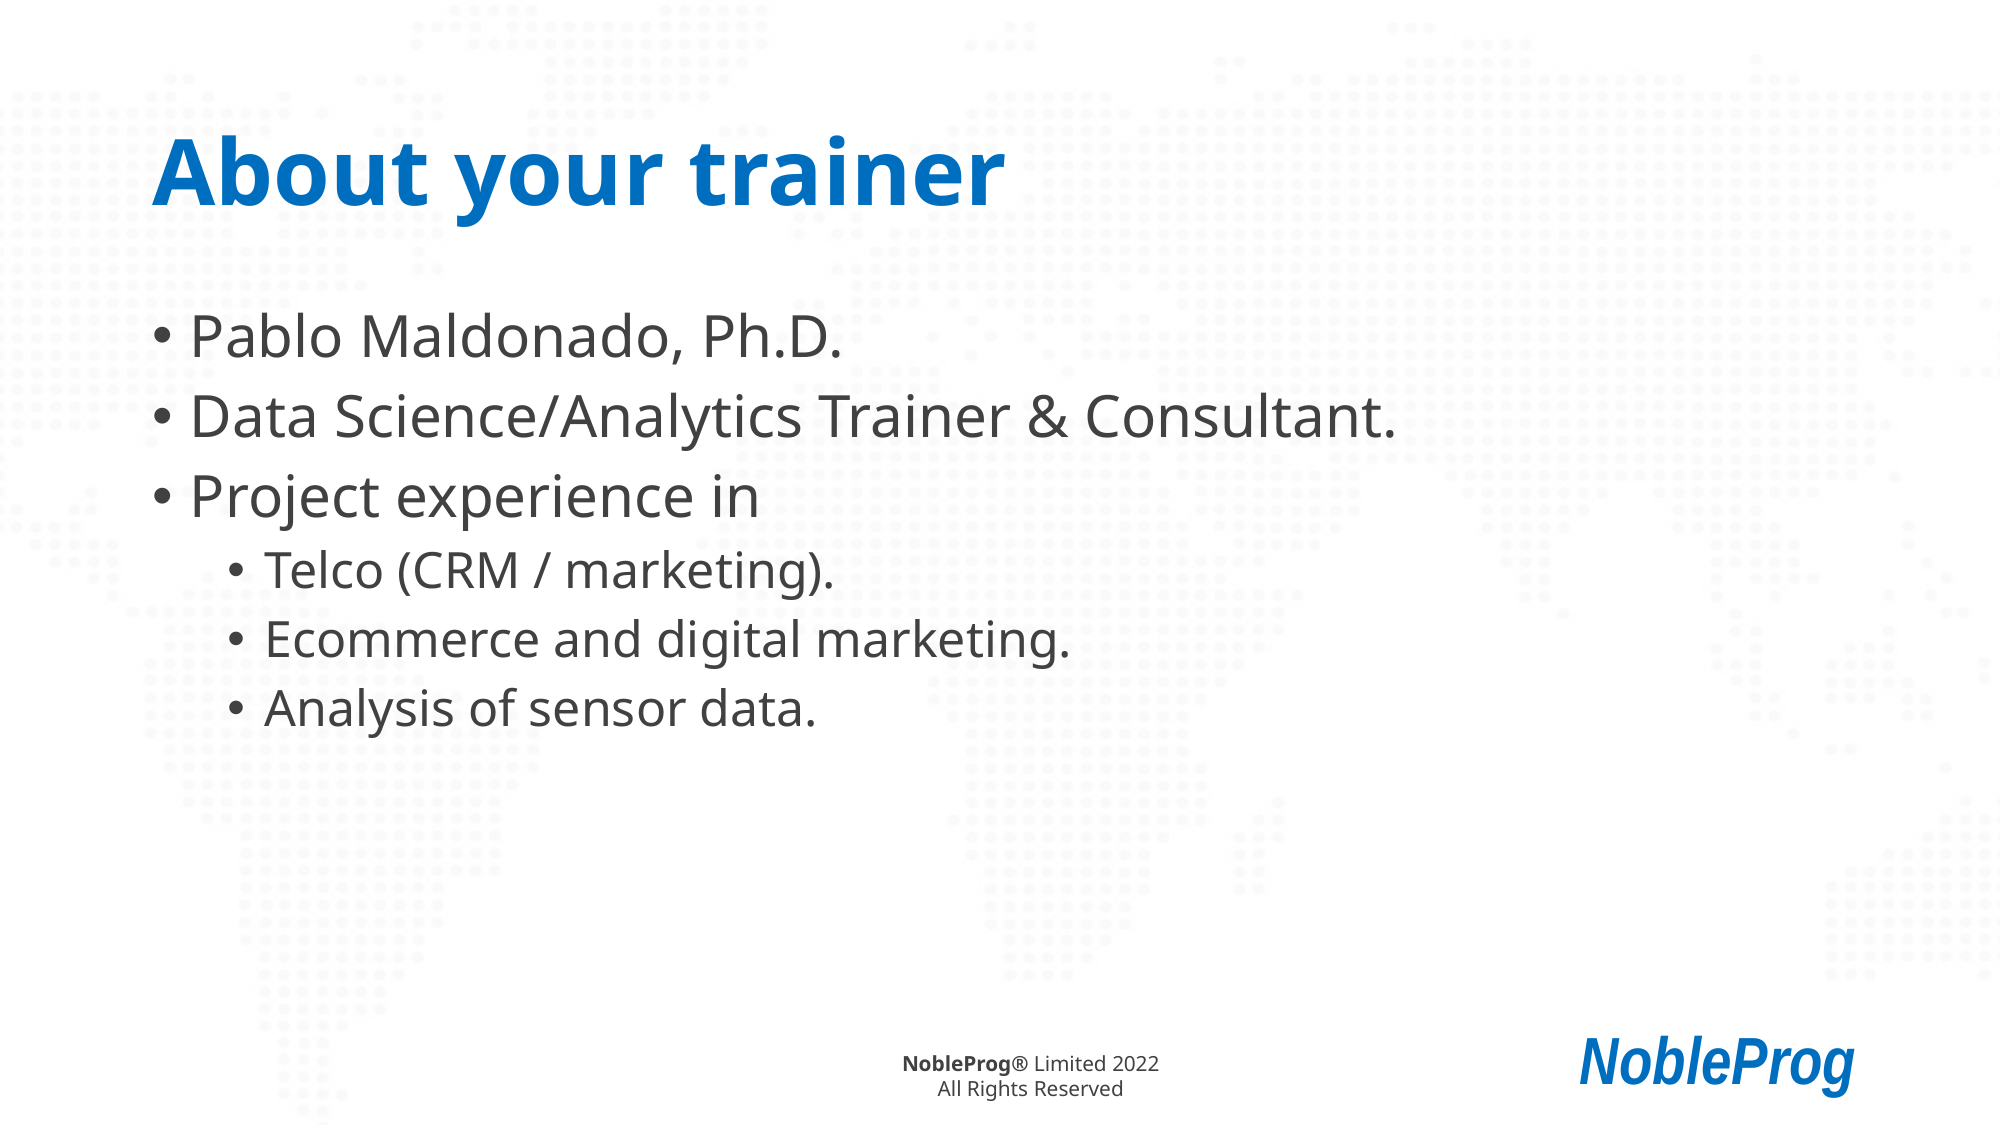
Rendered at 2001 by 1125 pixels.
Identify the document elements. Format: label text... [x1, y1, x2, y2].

title About your trainer [137, 59, 1863, 278]
list Pablo Maldonado, Ph.D. Data Science/Analytics Trainer & Consultant. Project experience in Telco (CRM / marketing). Ecommerce and digital marketing. Analysis of sensor data. [137, 299, 1863, 1014]
